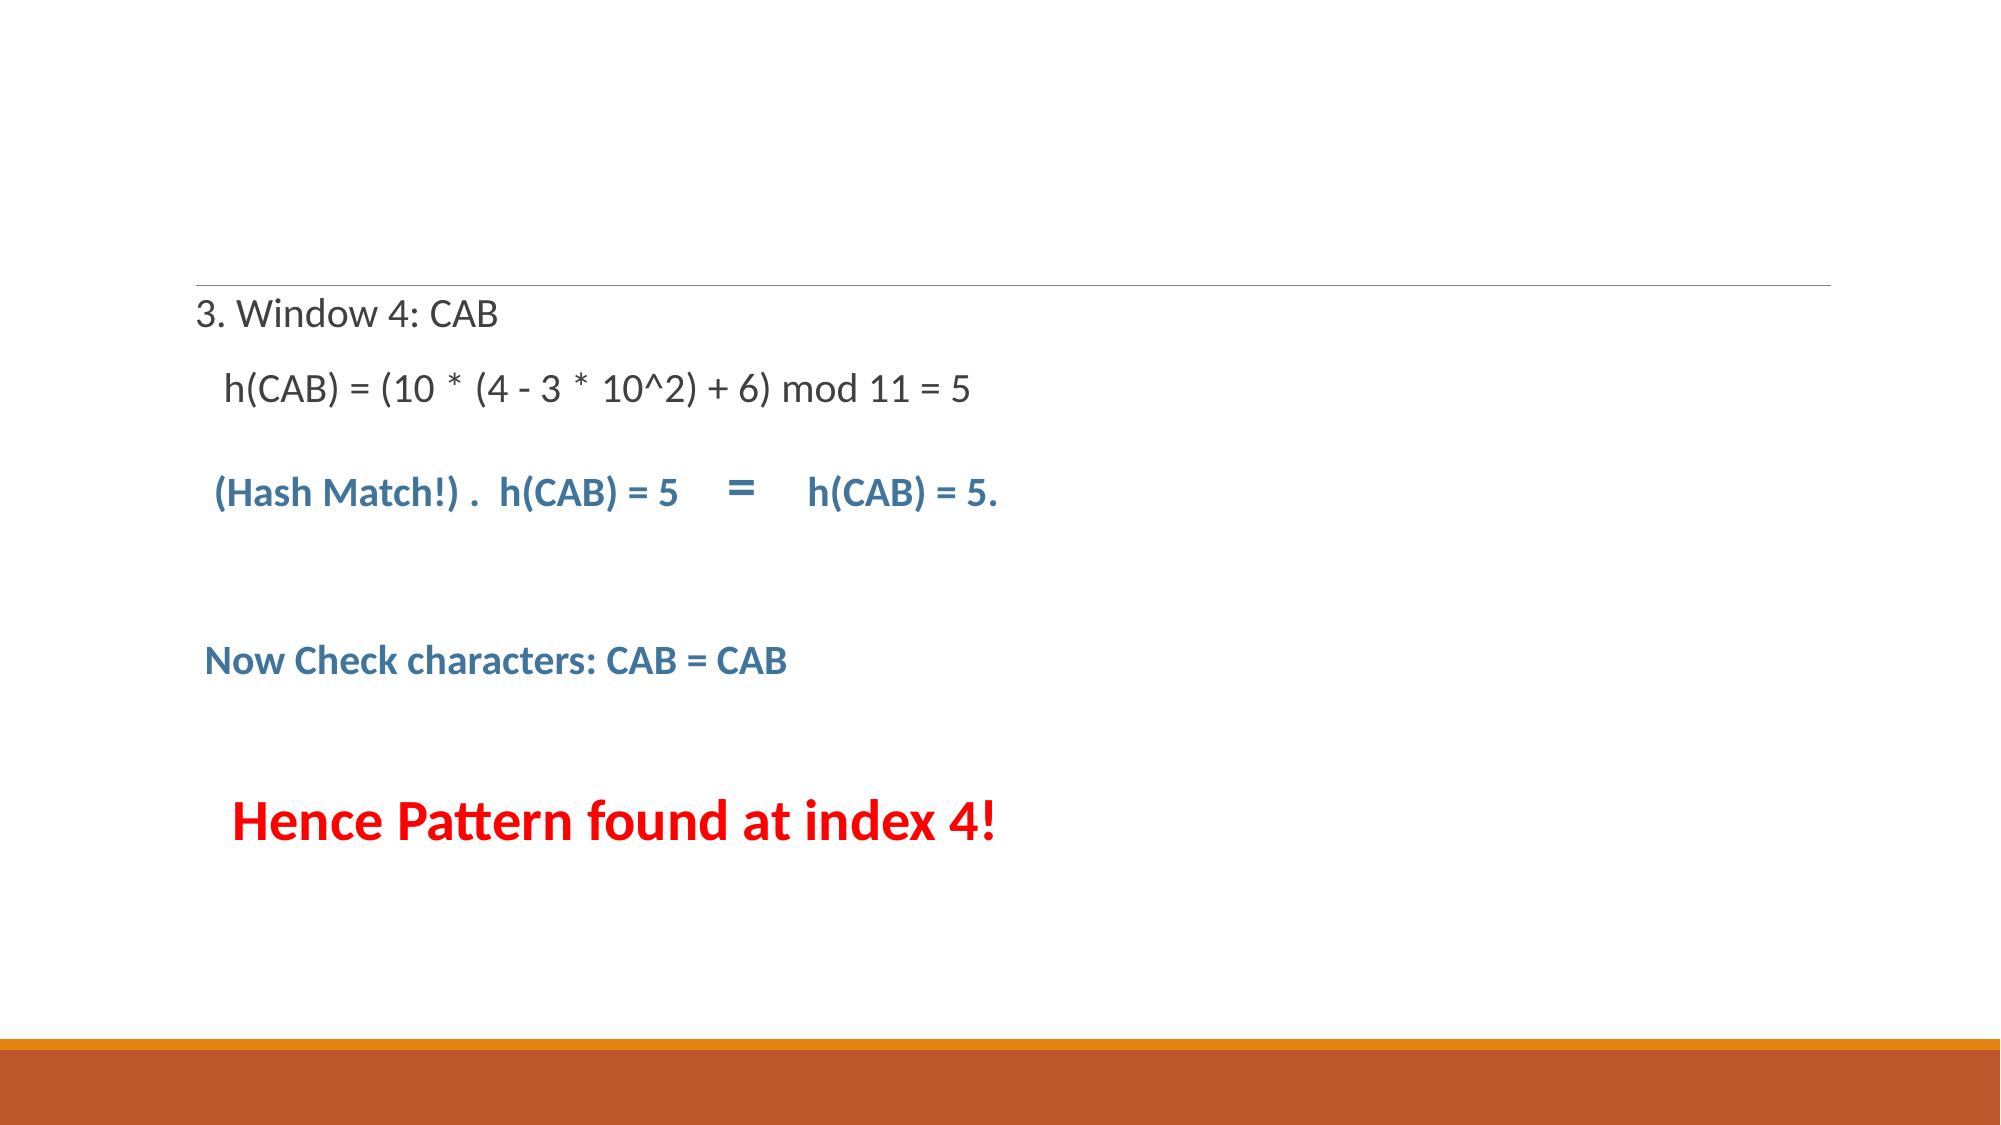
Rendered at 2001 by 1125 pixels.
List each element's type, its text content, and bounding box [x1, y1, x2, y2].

list 3. Window 4: CAB h(CAB) = (10 * (4 - 3 * 10^2) + 6) mod 11 = 5 (Hash Match!) . h(CAB) = 5 = h(CAB) = 5. Now Check characters: CAB = CAB Hence Pattern found at index 4! [180, 284, 1830, 945]
